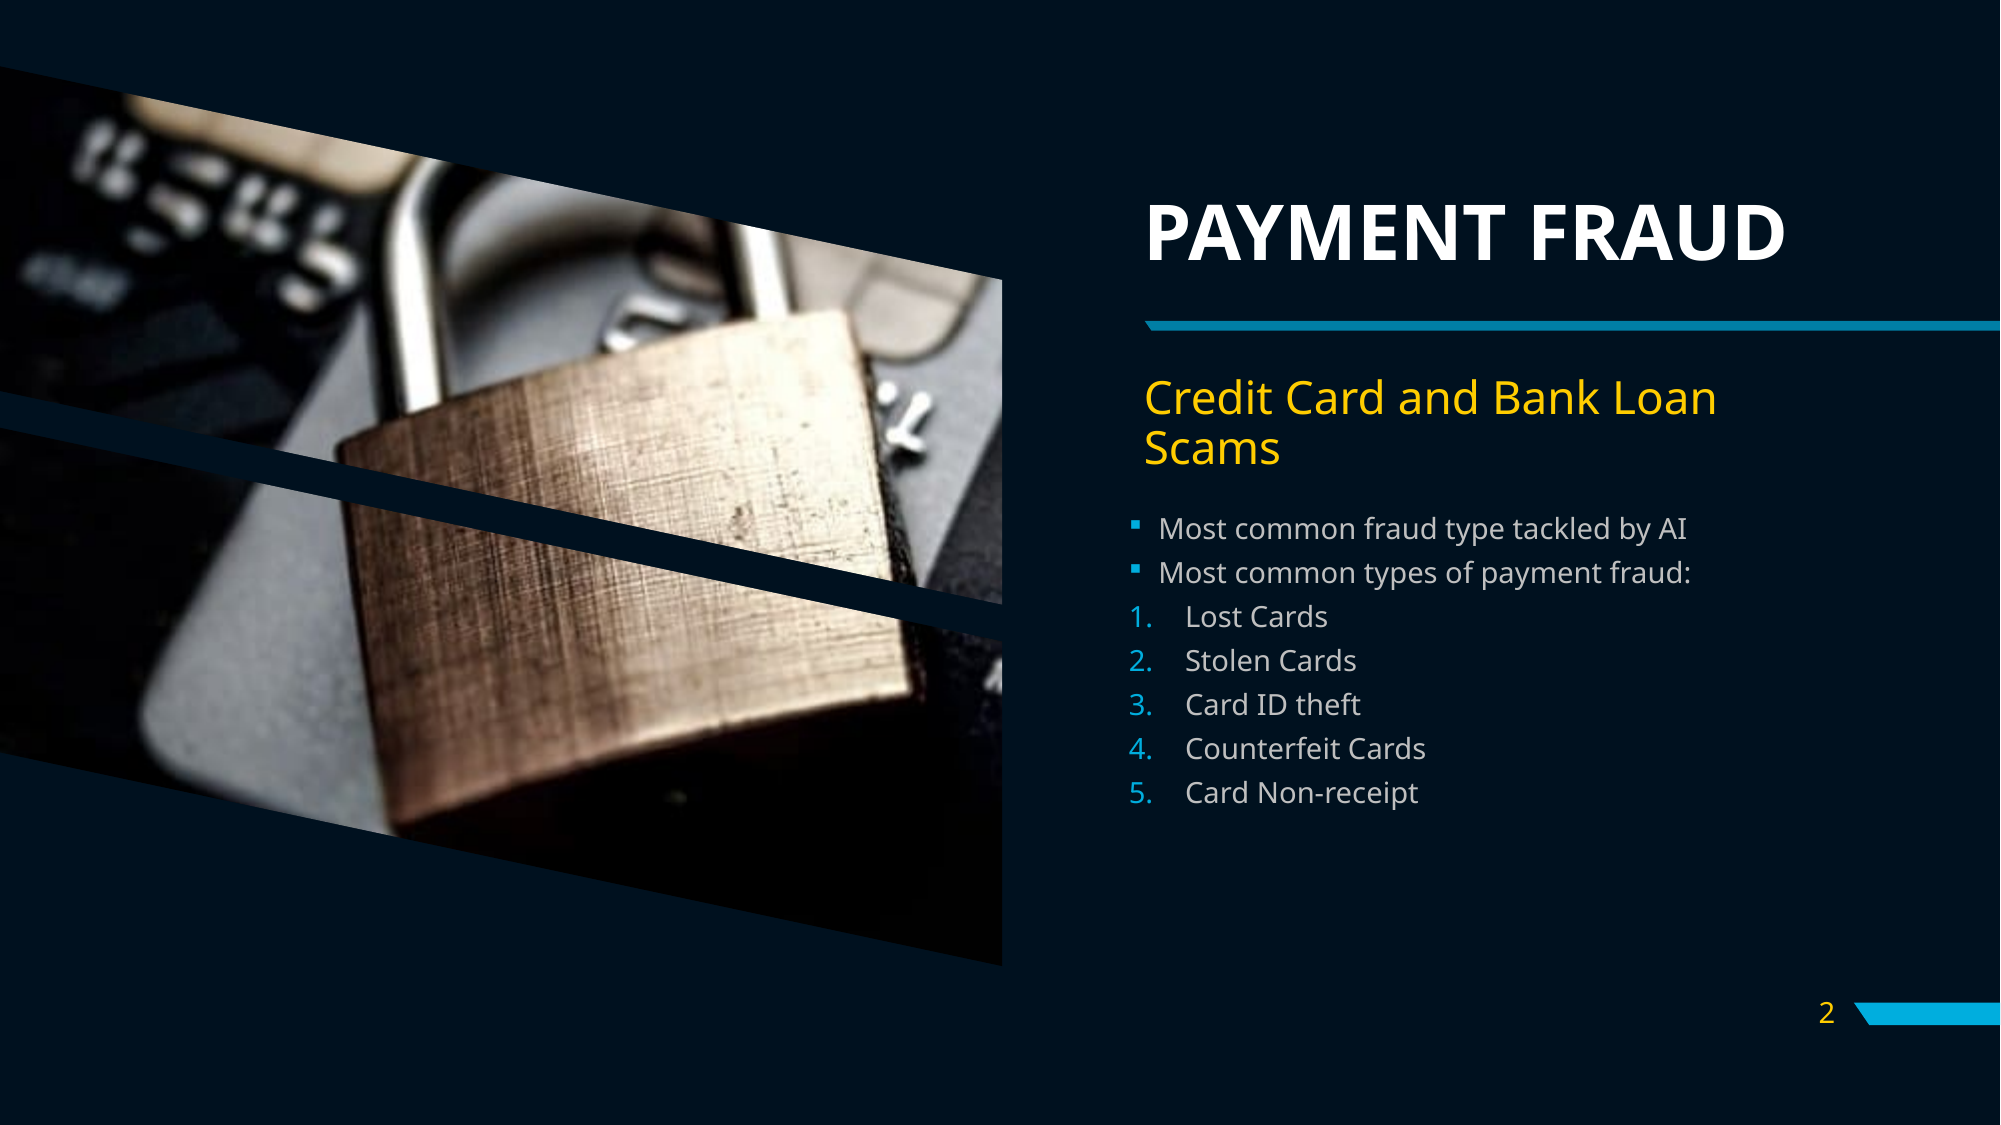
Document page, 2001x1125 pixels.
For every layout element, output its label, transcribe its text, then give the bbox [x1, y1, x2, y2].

title PAYMENT FRAUD [1128, 171, 1959, 300]
slide_number 2 [1760, 984, 1851, 1045]
list Most common fraud type tackled by AI Most common types of payment fraud: Lost Cards Stolen Cards Card ID theft Counterfeit Cards Card Non-receipt [1128, 506, 1855, 932]
picture [0, 66, 1003, 967]
list Credit Card and Bank Loan Scams [1128, 367, 1855, 491]
